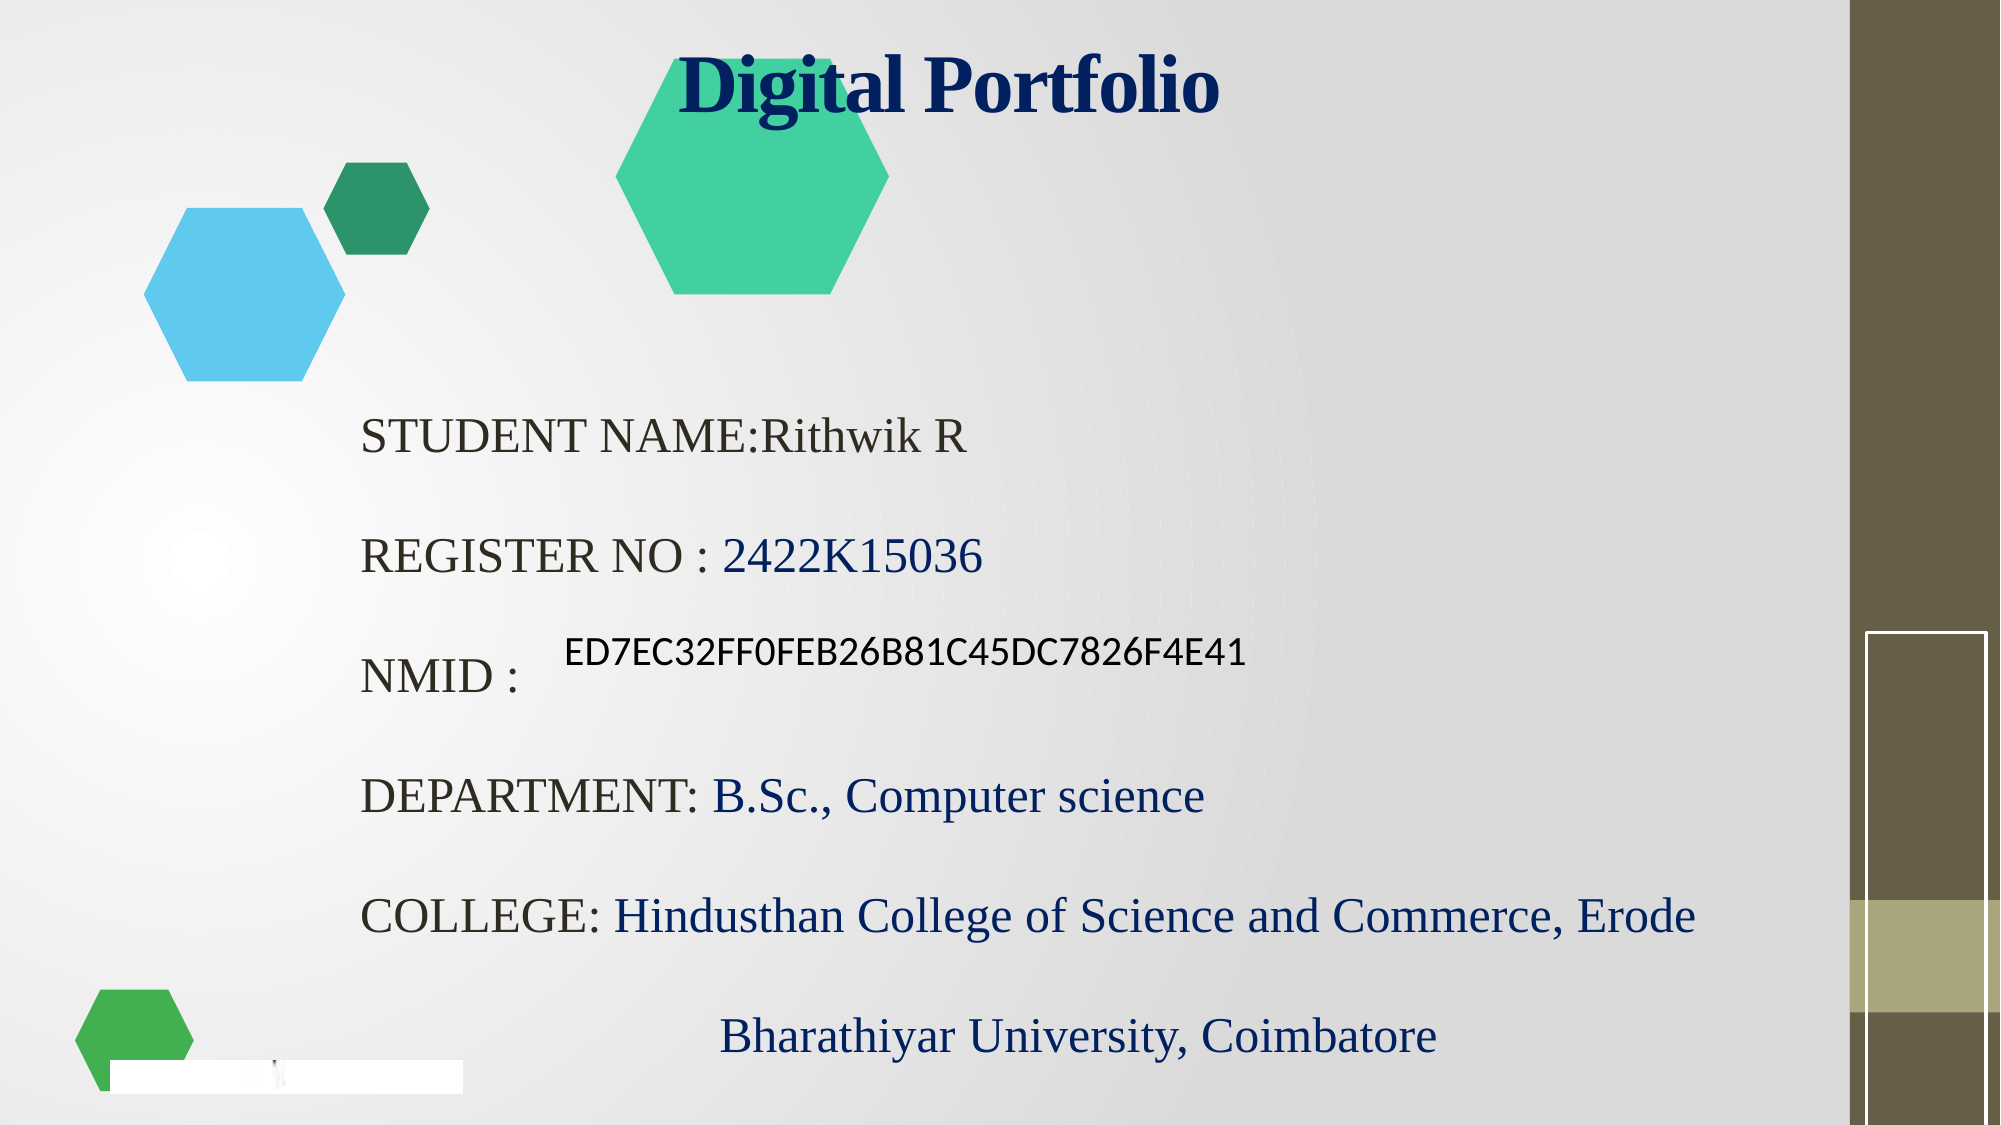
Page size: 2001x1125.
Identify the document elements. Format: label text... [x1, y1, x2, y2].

text_box STUDENT NAME:Rithwik R REGISTER NO : 2422K15036 NMID : DEPARTMENT: B.Sc., Computer science COLLEGE: Hindusthan College of Science and Commerce, Erode Bharathiyar University, Coimbatore [345, 335, 1838, 1125]
slide_number [1865, 631, 1988, 1125]
title Digital Portfolio [0, 26, 2000, 295]
text_box [75, 989, 194, 1092]
table_header ED7EC32FF0FEB26B81C45DC7826F4E41 [563, 587, 1262, 720]
picture [110, 1060, 463, 1095]
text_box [143, 161, 431, 382]
